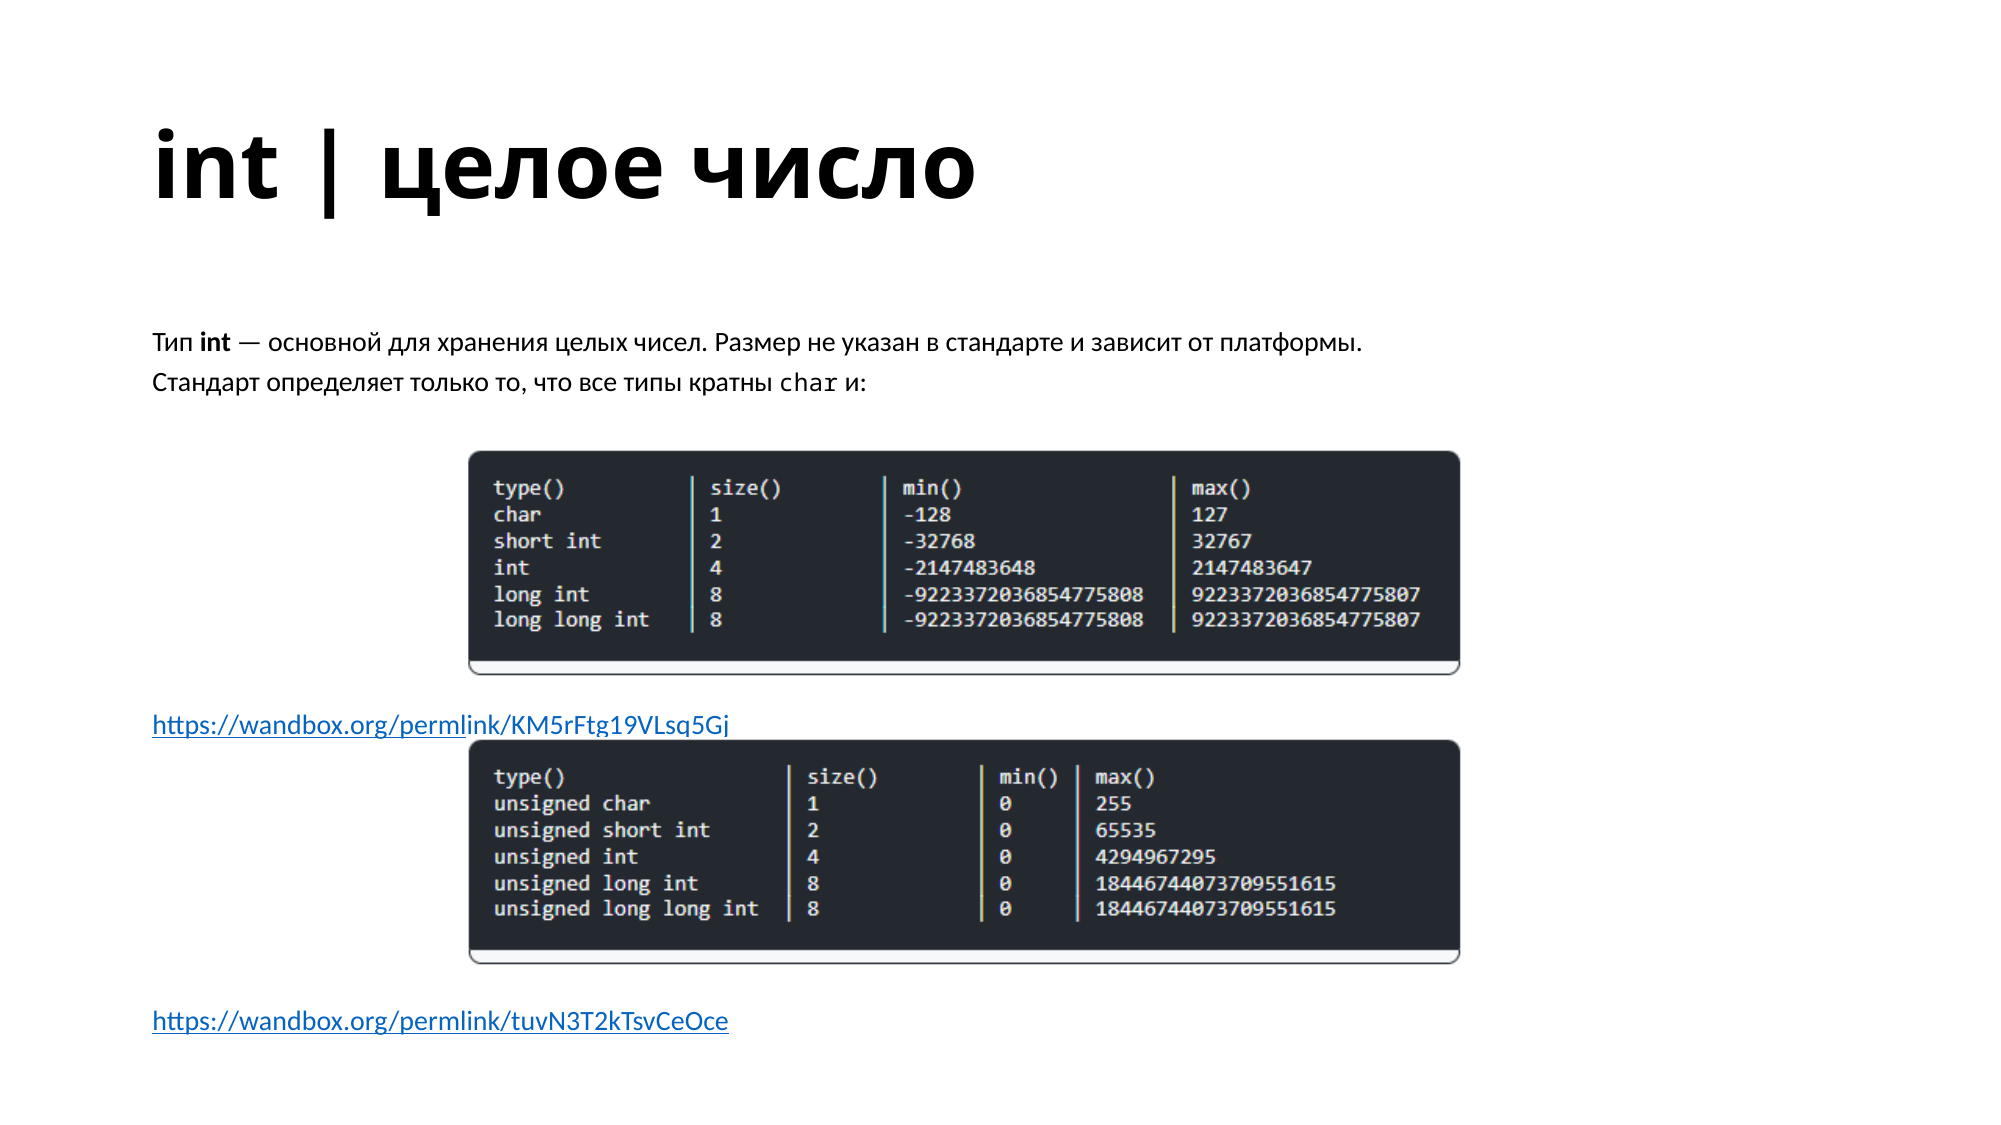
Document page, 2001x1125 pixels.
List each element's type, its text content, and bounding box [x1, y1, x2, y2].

picture [467, 448, 1462, 677]
title int | целое число [137, 59, 1863, 278]
picture [466, 737, 1462, 966]
